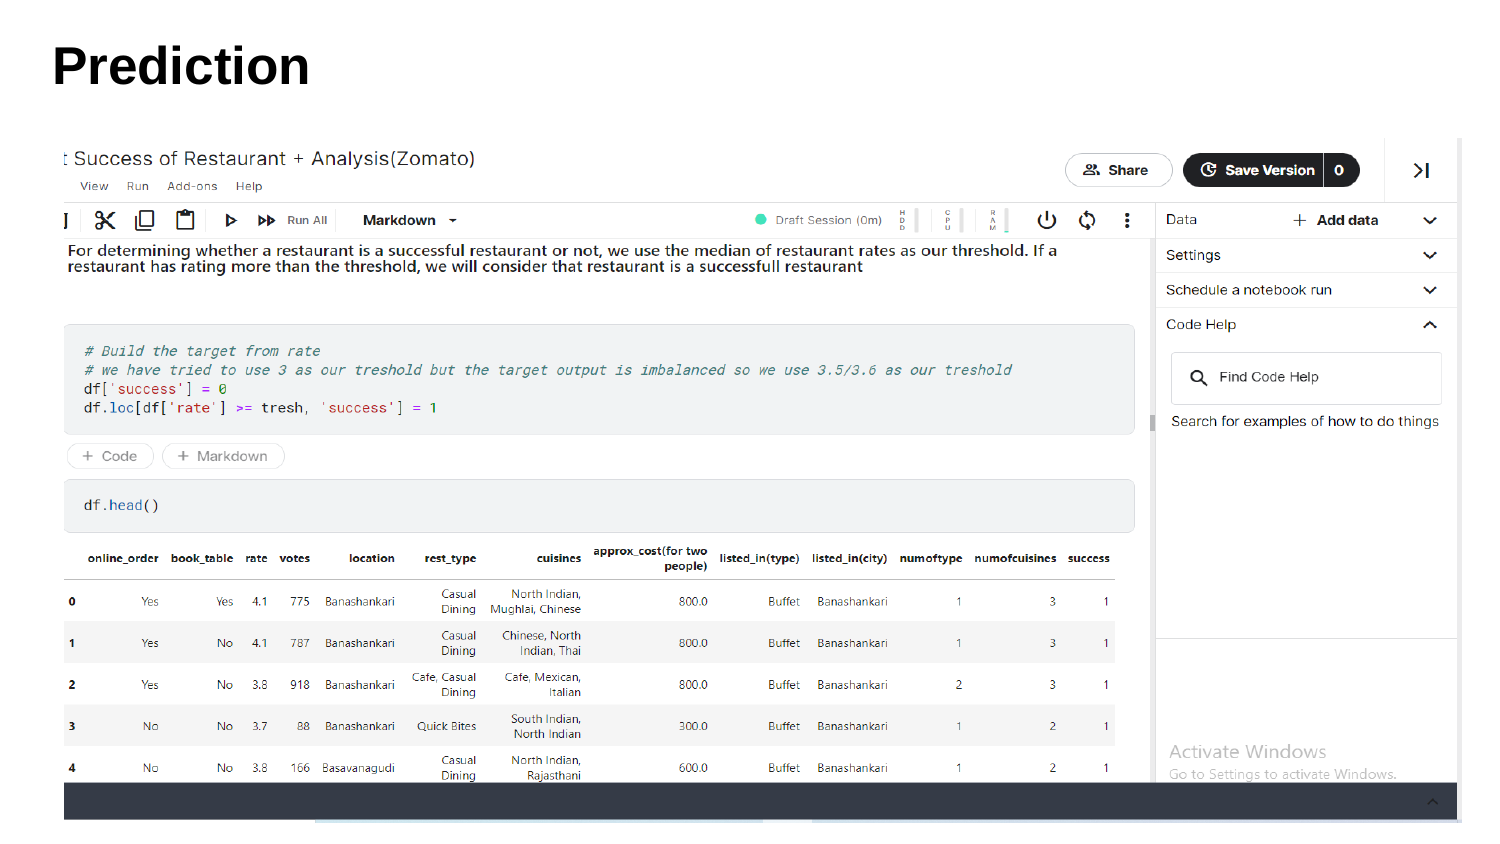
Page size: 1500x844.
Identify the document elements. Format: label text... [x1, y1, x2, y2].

title Prediction [37, 16, 1436, 111]
picture [63, 138, 1462, 823]
